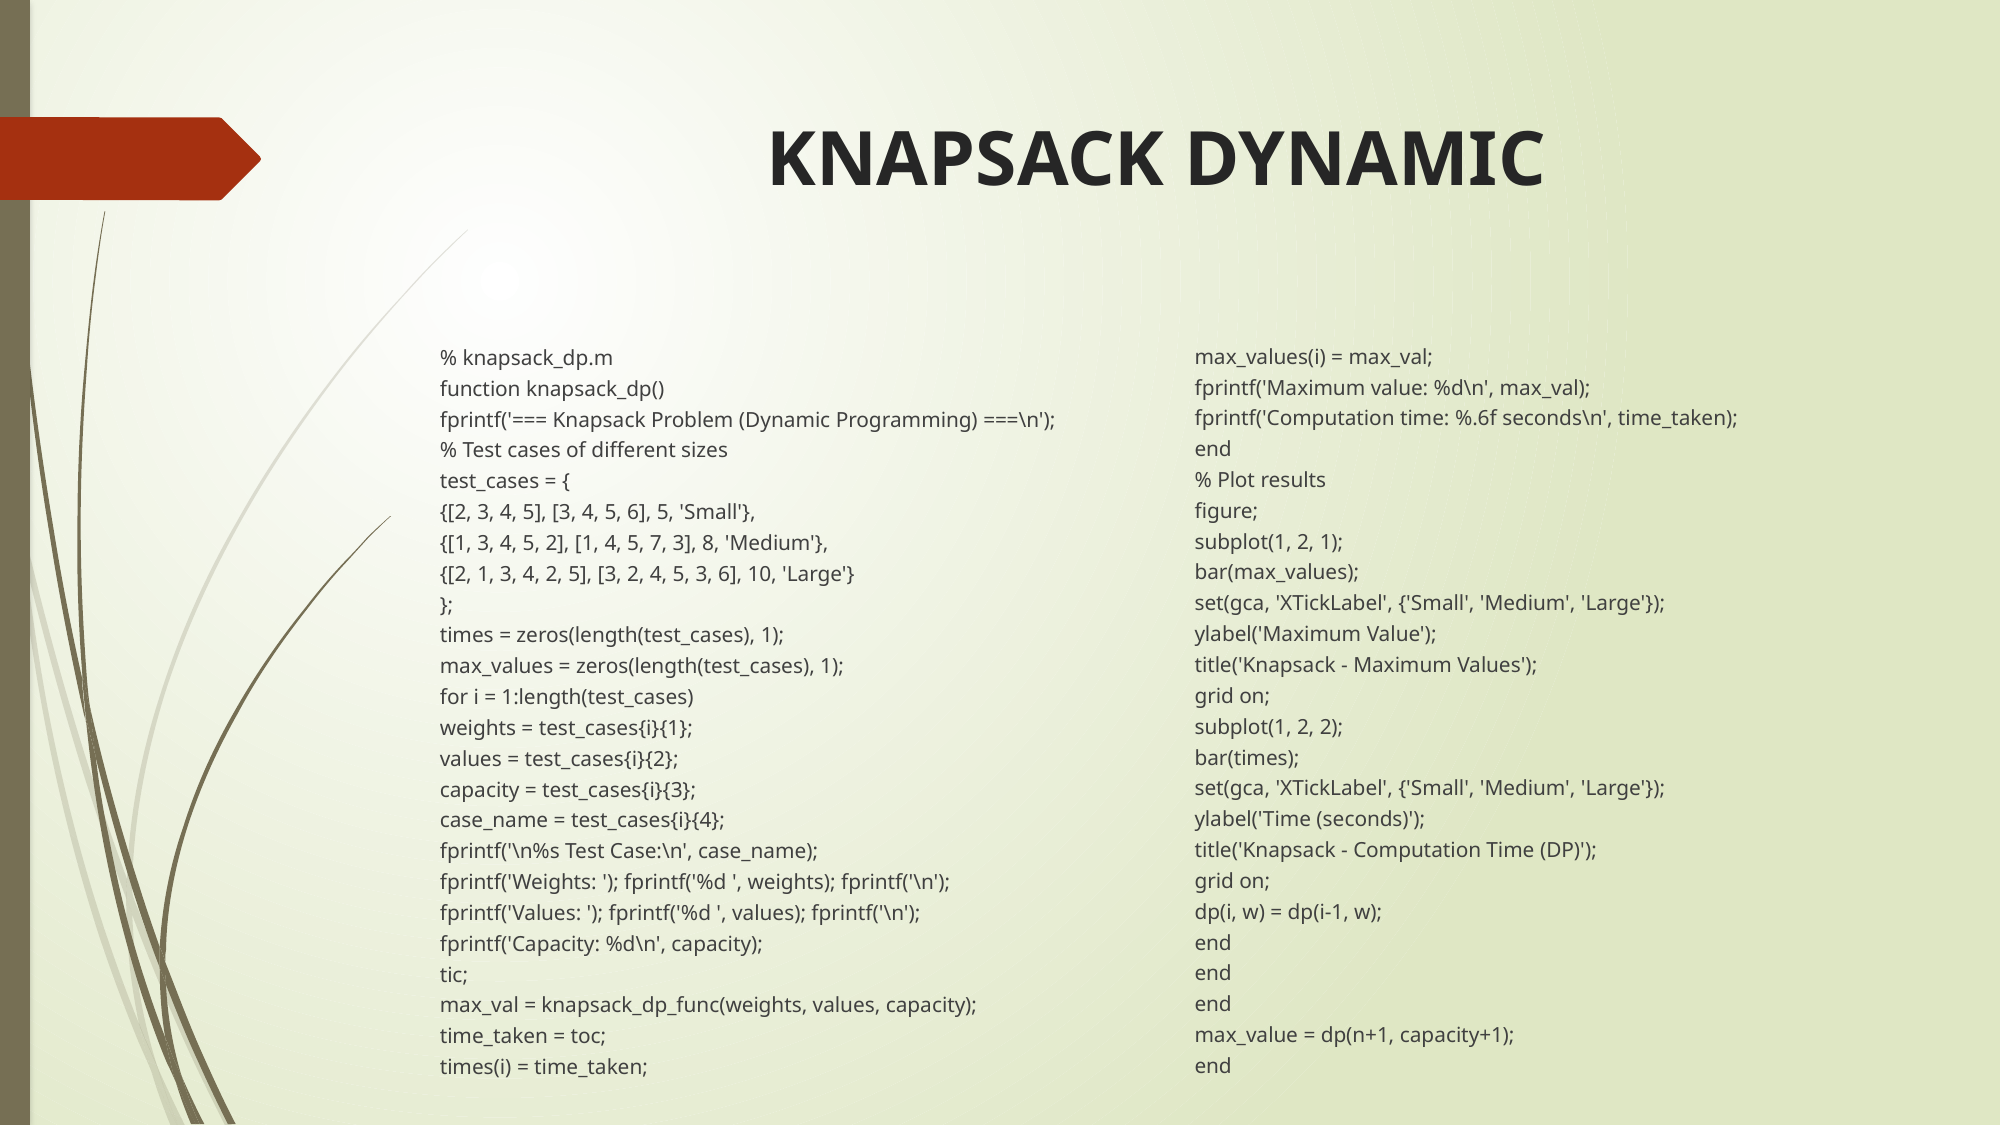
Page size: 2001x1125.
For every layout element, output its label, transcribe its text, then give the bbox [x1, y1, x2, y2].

list % knapsack_dp.m function knapsack_dp() fprintf('=== Knapsack Problem (Dynamic Programming) ===\n'); % Test cases of different sizes test_cases = { {[2, 3, 4, 5], [3, 4, 5, 6], 5, 'Small'}, {[1, 3, 4, 5, 2], [1, 4, 5, 7, 3], 8, 'Medium'}, {[2, 1, 3, 4, 2, 5], [3, 2, 4, 5, 3, 6], 10, 'Large'} }; times = zeros(length(test_cases), 1); max_values = zeros(length(test_cases), 1); for i = 1:length(test_cases) weights = test_cases{i}{1}; values = test_cases{i}{2}; capacity = test_cases{i}{3}; case_name = test_cases{i}{4}; fprintf('\n%s Test Case:\n', case_name); fprintf('Weights: '); fprintf('%d ', weights); fprintf('\n'); fprintf('Values: '); fprintf('%d ', values); fprintf('\n'); fprintf('Capacity: %d\n', capacity); tic; max_val = knapsack_dp_func(weights, values, capacity); time_taken = toc; times(i) = time_taken; [424, 350, 1133, 970]
list max_values(i) = max_val; fprintf('Maximum value: %d\n', max_val); fprintf('Computation time: %.6f seconds\n', time_taken); end % Plot results figure; subplot(1, 2, 1); bar(max_values); set(gca, 'XTickLabel', {'Small', 'Medium', 'Large'}); ylabel('Maximum Value'); title('Knapsack - Maximum Values'); grid on; subplot(1, 2, 2); bar(times); set(gca, 'XTickLabel', {'Small', 'Medium', 'Large'}); ylabel('Time (seconds)'); title('Knapsack - Computation Time (DP)'); grid on; dp(i, w) = dp(i-1, w); end end end max_value = dp(n+1, capacity+1); end [1179, 348, 1888, 969]
title KNAPSACK DYNAMIC [425, 102, 1888, 313]
